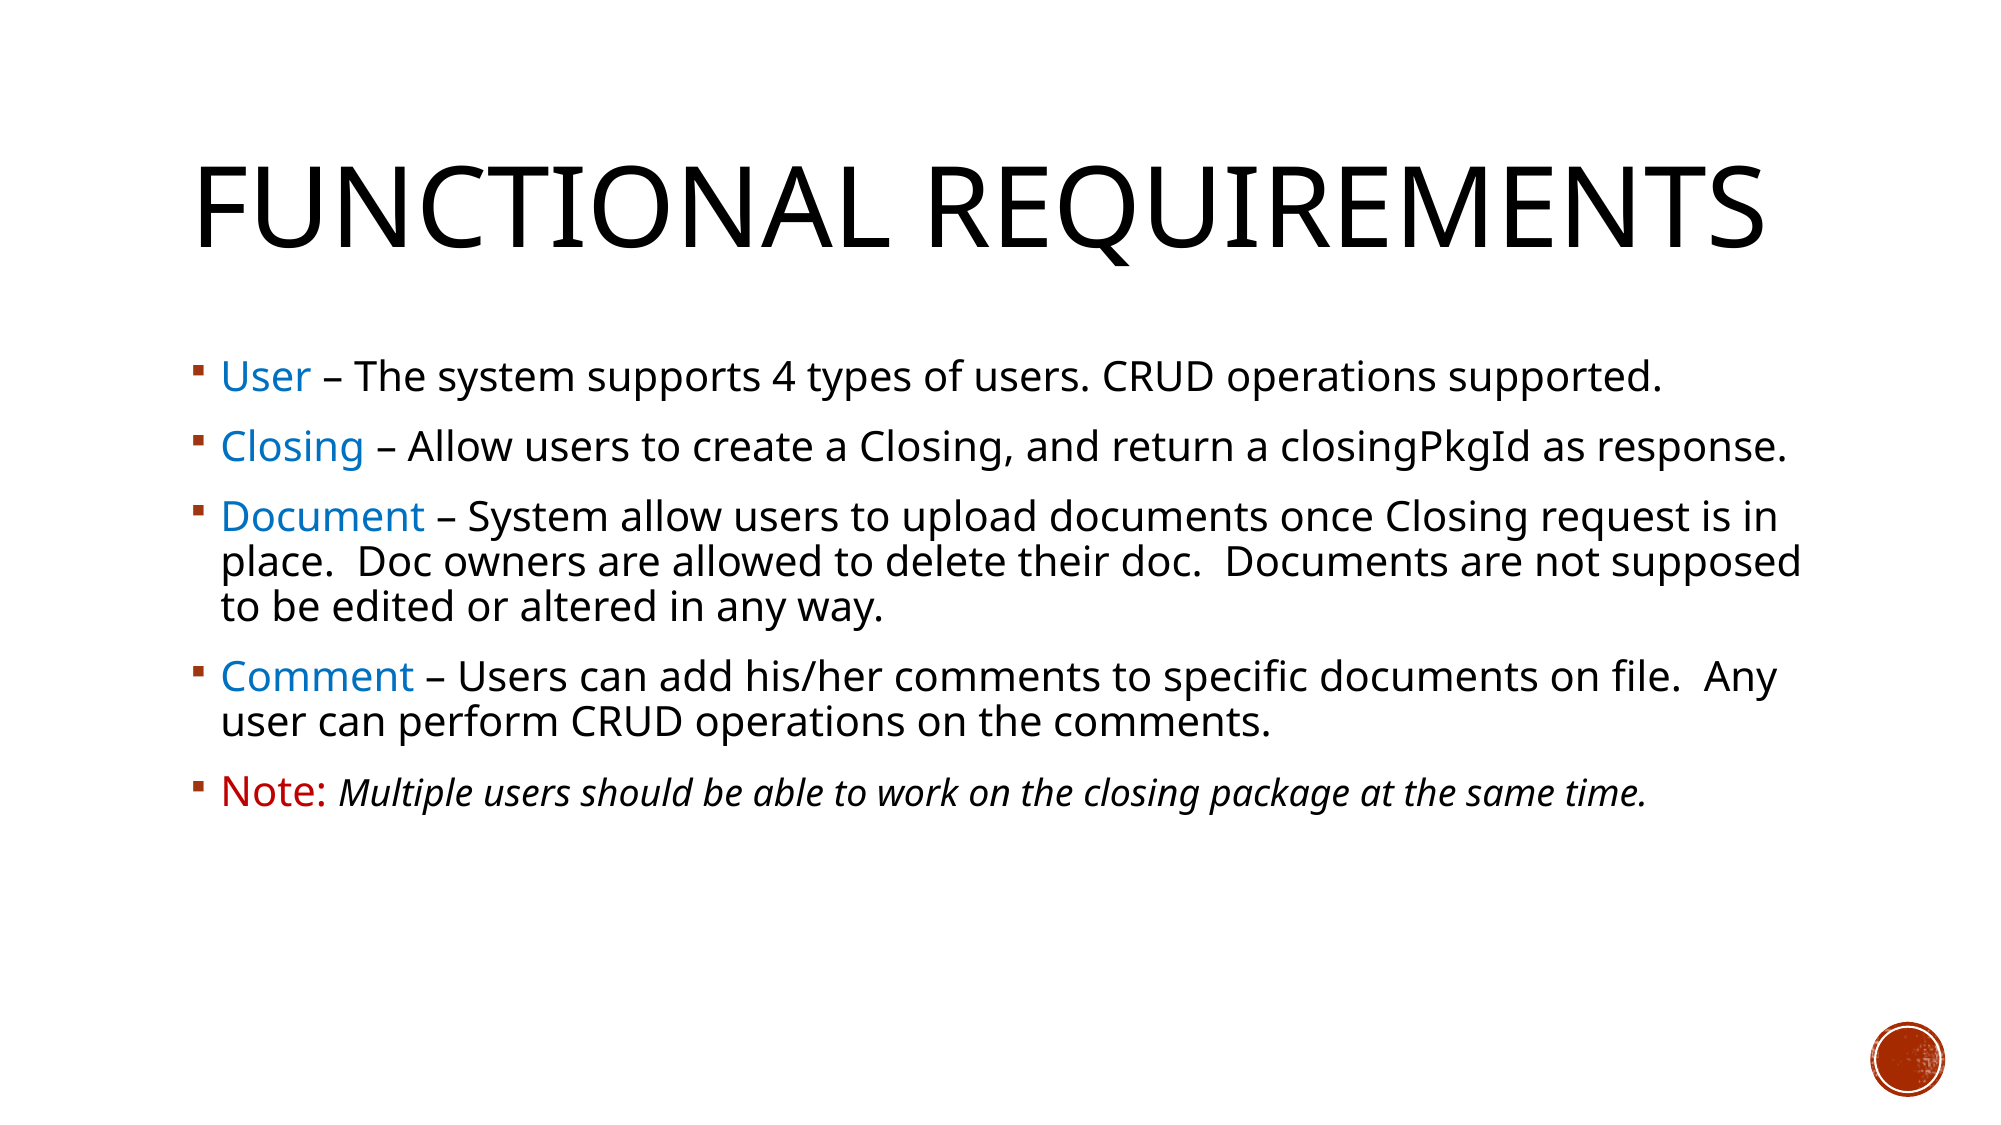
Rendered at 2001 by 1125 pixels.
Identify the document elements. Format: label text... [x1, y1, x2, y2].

list User – The system supports 4 types of users. CRUD operations supported. Closing – Allow users to create a Closing, and return a closingPkgId as response. Document – System allow users to upload documents once Closing request is in place. Doc owners are allowed to delete their doc. Documents are not supposed to be edited or altered in any way. Comment – Users can add his/her comments to specific documents on file. Any user can perform CRUD operations on the comments. Note: Multiple users should be able to work on the closing package at the same time. [175, 348, 1826, 1013]
title Functional Requirements [175, 79, 1826, 344]
